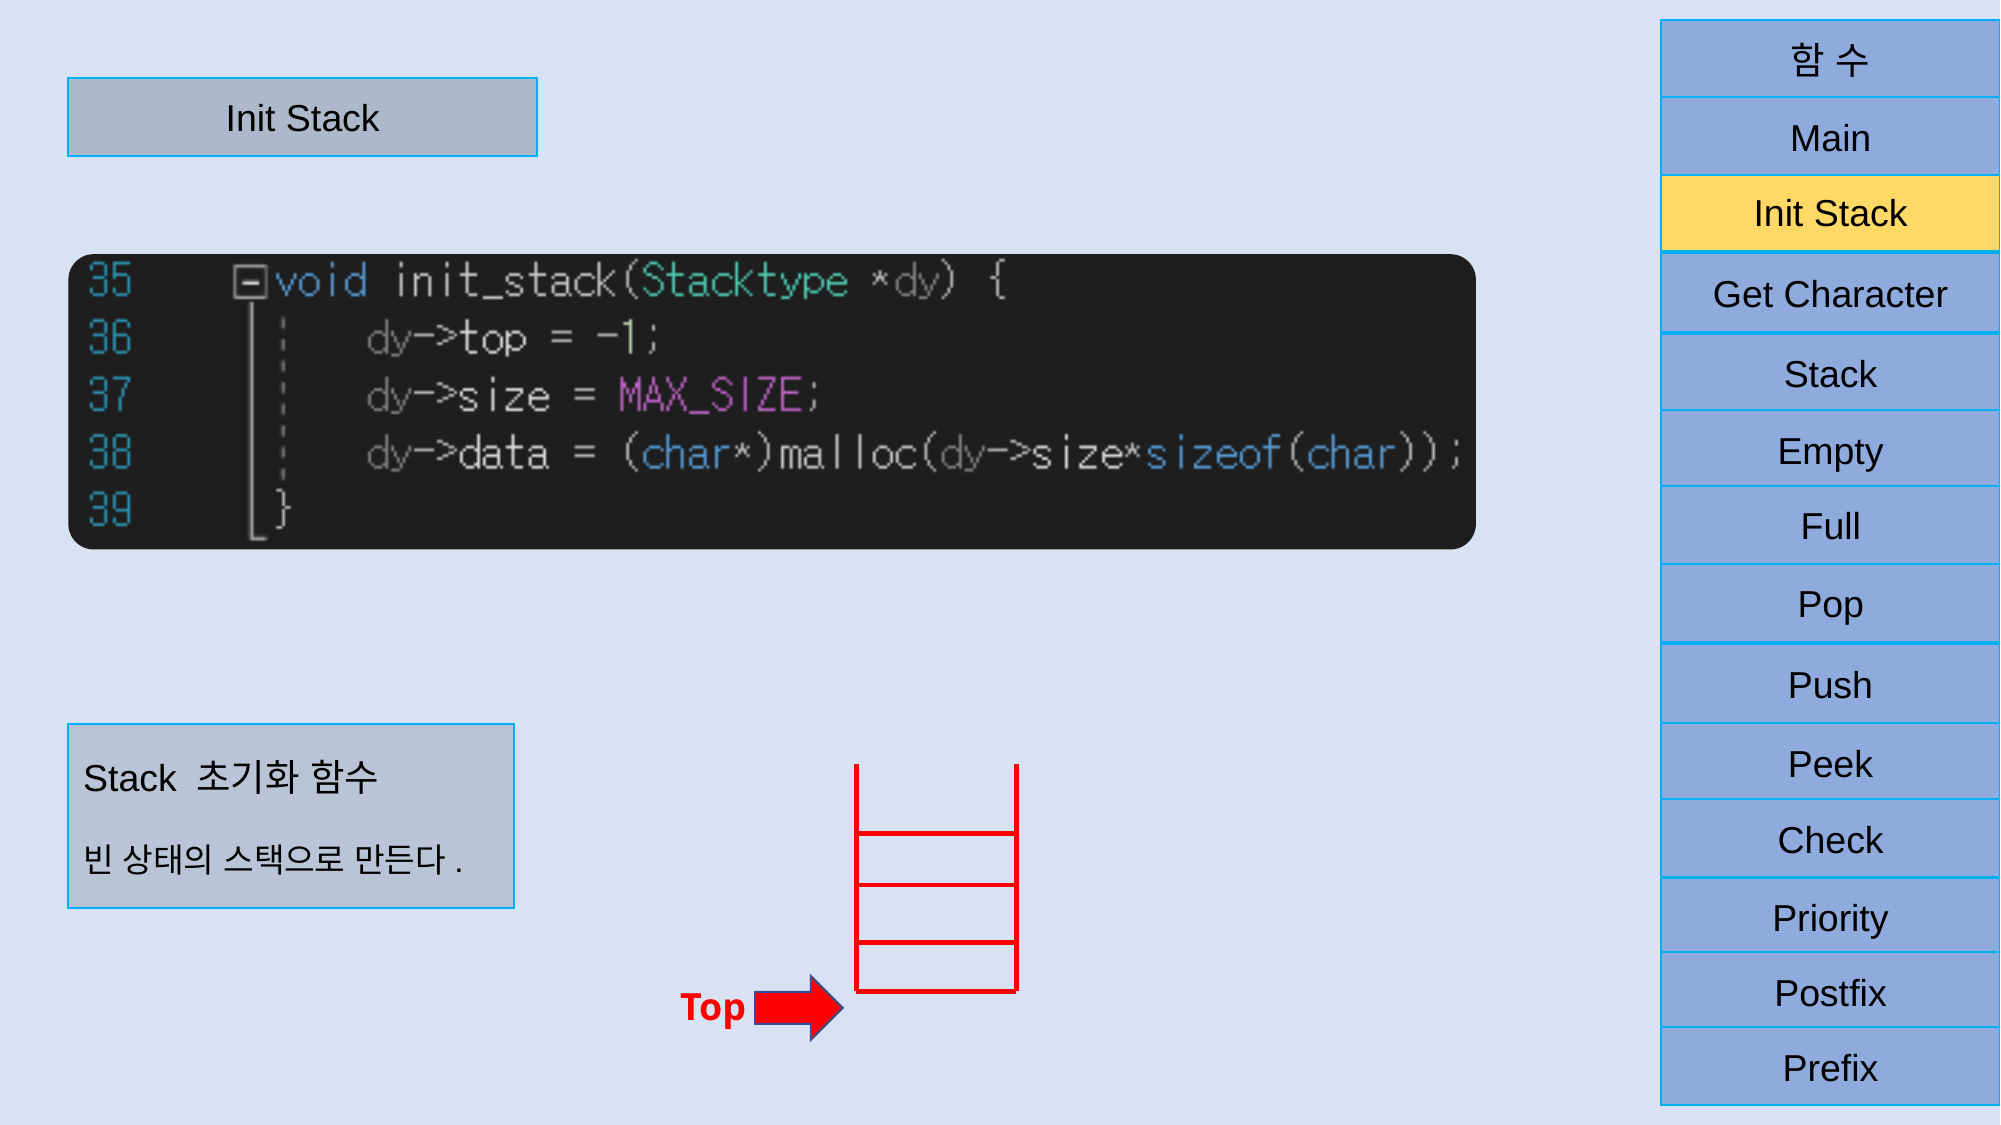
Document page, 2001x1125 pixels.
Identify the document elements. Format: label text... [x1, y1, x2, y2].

text_box Postfix [1660, 951, 2000, 1026]
text_box Prefix [1660, 1026, 2000, 1106]
text_box Push [1660, 643, 2000, 724]
text_box Stack [1660, 333, 2000, 409]
text_box Pop [1660, 565, 2000, 643]
text_box Stack 초기화 함수 빈 상태의 스택으로 만든다. [67, 723, 515, 909]
text_box [832, 995, 845, 1021]
text_box Peek [1660, 724, 2000, 798]
text_box Full [1660, 485, 2000, 565]
text_box Top [665, 975, 832, 1036]
picture [68, 254, 1476, 550]
text_box Priority [1660, 876, 2000, 951]
text_box Init Stack [1660, 176, 2000, 252]
text_box [809, 1036, 817, 1043]
text_box Get Character [1660, 252, 2000, 333]
text_box Main [1660, 96, 2000, 176]
text_box Empty [1660, 409, 2000, 485]
text_box Check [1660, 798, 2000, 876]
text_box 함 수 [1660, 19, 2000, 96]
text_box Init Stack [67, 77, 538, 157]
